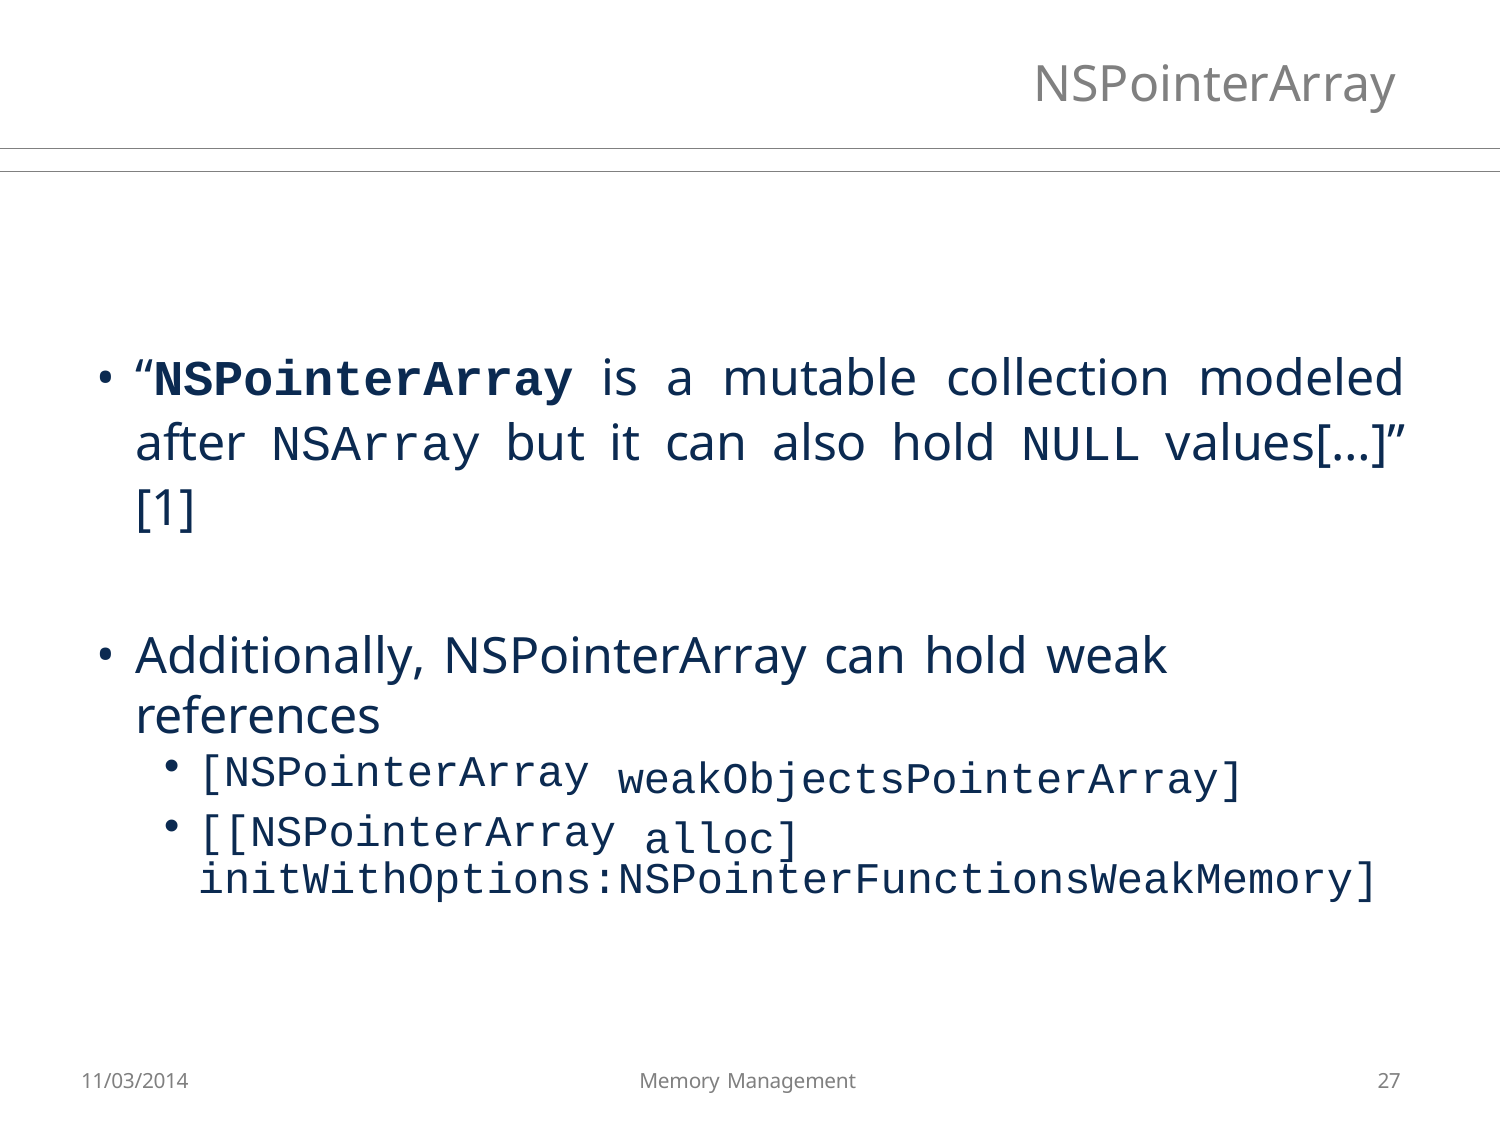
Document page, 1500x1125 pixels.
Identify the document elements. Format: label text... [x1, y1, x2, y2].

text_box initWithOptions:NSPointerFunctionsWeakMemory] [195, 850, 1382, 903]
title NSPointerArray [82, 51, 1418, 240]
slide_number 27 [1373, 1067, 1417, 1125]
footer Memory Management [637, 1067, 869, 1125]
text_box weakObjectsPointerArray] alloc] [615, 742, 1251, 850]
text_box [NSPointerArray [[NSPointerArray [156, 742, 615, 855]
text_box “NSPointerArray is a mutable collection modeled after NSArray but it can also hold NULL values[…]” [1] Additionally, NSPointerArray can hold weak references [93, 340, 1407, 744]
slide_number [78, 1067, 208, 1125]
